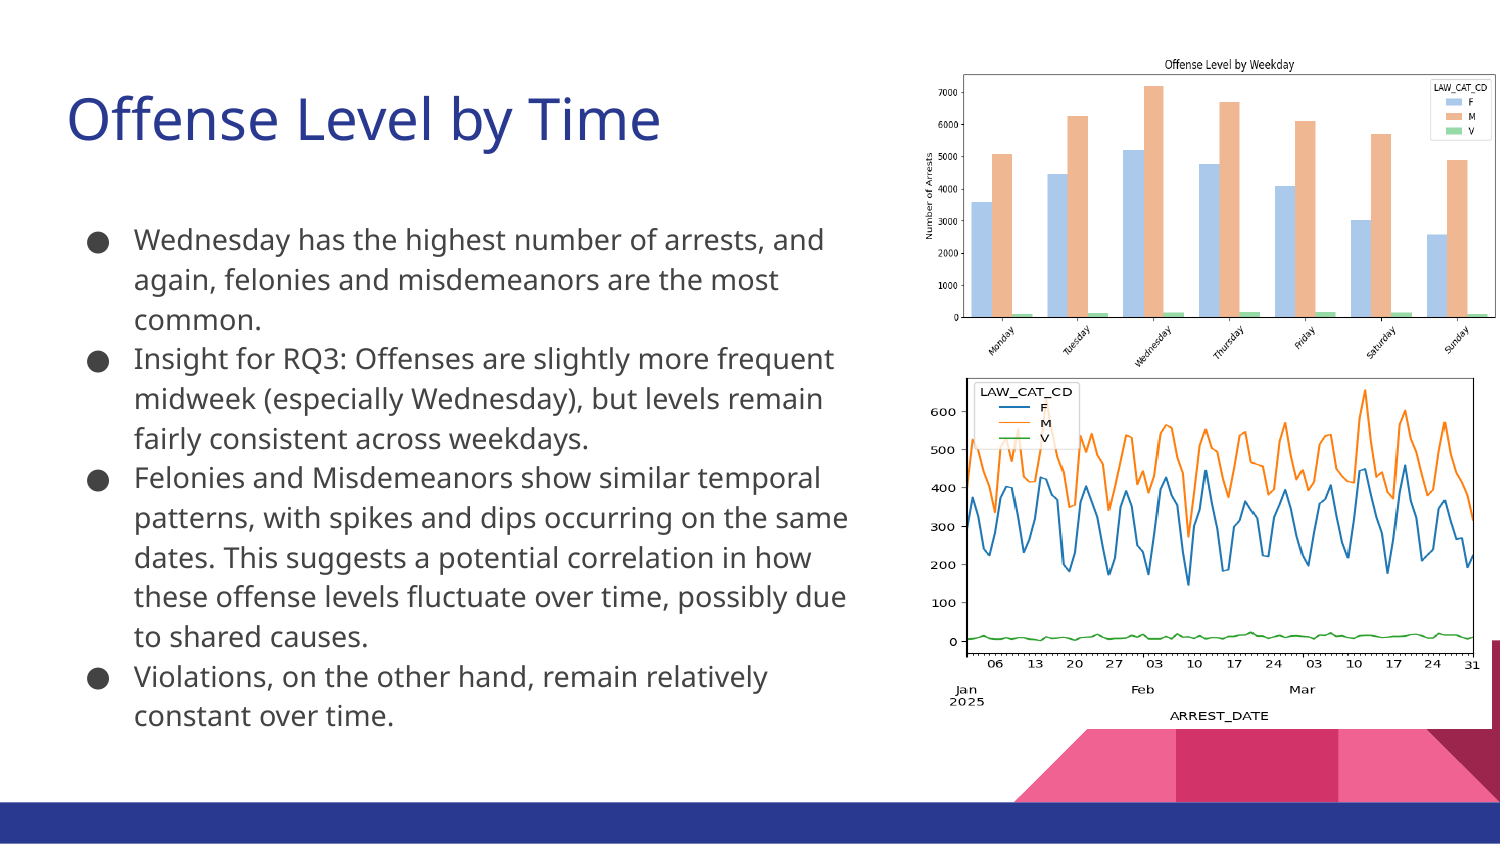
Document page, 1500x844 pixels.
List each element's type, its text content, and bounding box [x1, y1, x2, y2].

title Offense Level by Time [51, 67, 915, 167]
picture [920, 52, 1500, 729]
list Wednesday has the highest number of arrests, and again, felonies and misdemeanors are the most common. Insight for RQ3: Offenses are slightly more frequent midweek (especially Wednesday), but levels remain fairly consistent across weekdays. Felonies and Misdemeanors show similar temporal patterns, with spikes and dips occurring on the same dates. This suggests a potential correlation in how these offense levels fluctuate over time, possibly due to shared causes. Violations, on the other hand, remain relatively constant over time. [51, 201, 874, 750]
